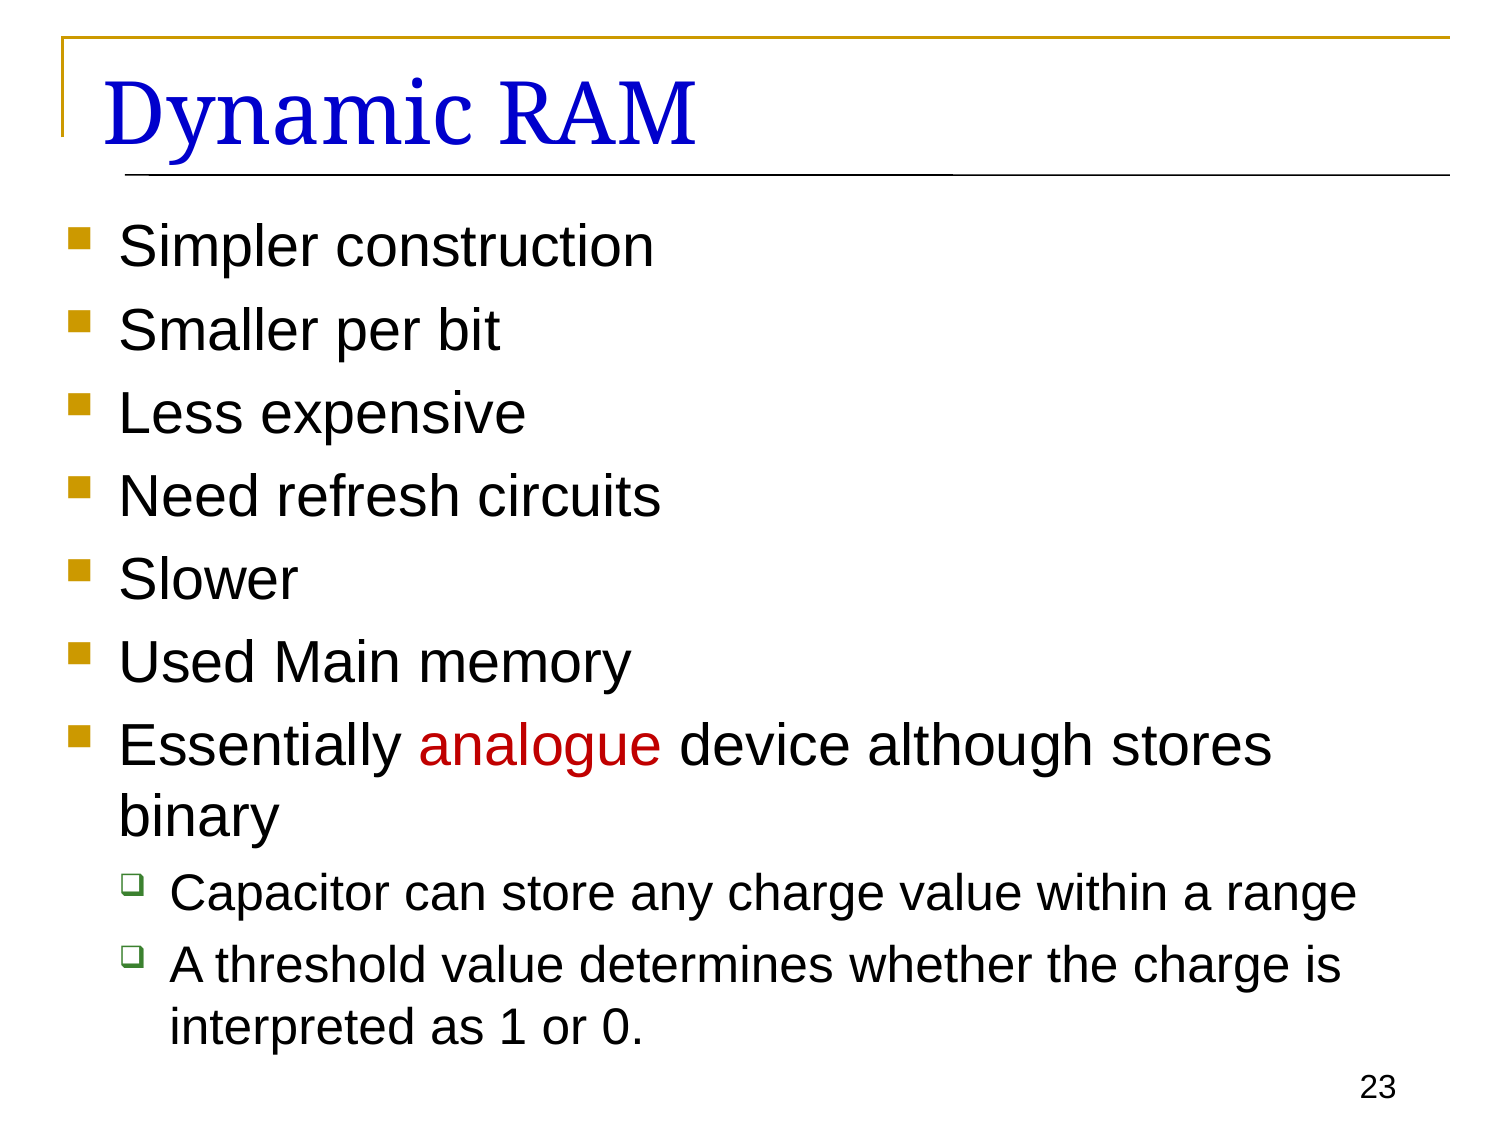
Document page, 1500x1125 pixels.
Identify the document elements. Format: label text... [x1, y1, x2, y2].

title Dynamic RAM [87, 49, 1451, 188]
text_box 23 [1312, 1038, 1412, 1113]
list Simpler construction Smaller per bit Less expensive Need refresh circuits Slower Used Main memory Essentially analogue device although stores binary Capacitor can store any charge value within a range A threshold value determines whether the charge is interpreted as 1 or 0. [49, 199, 1451, 1063]
